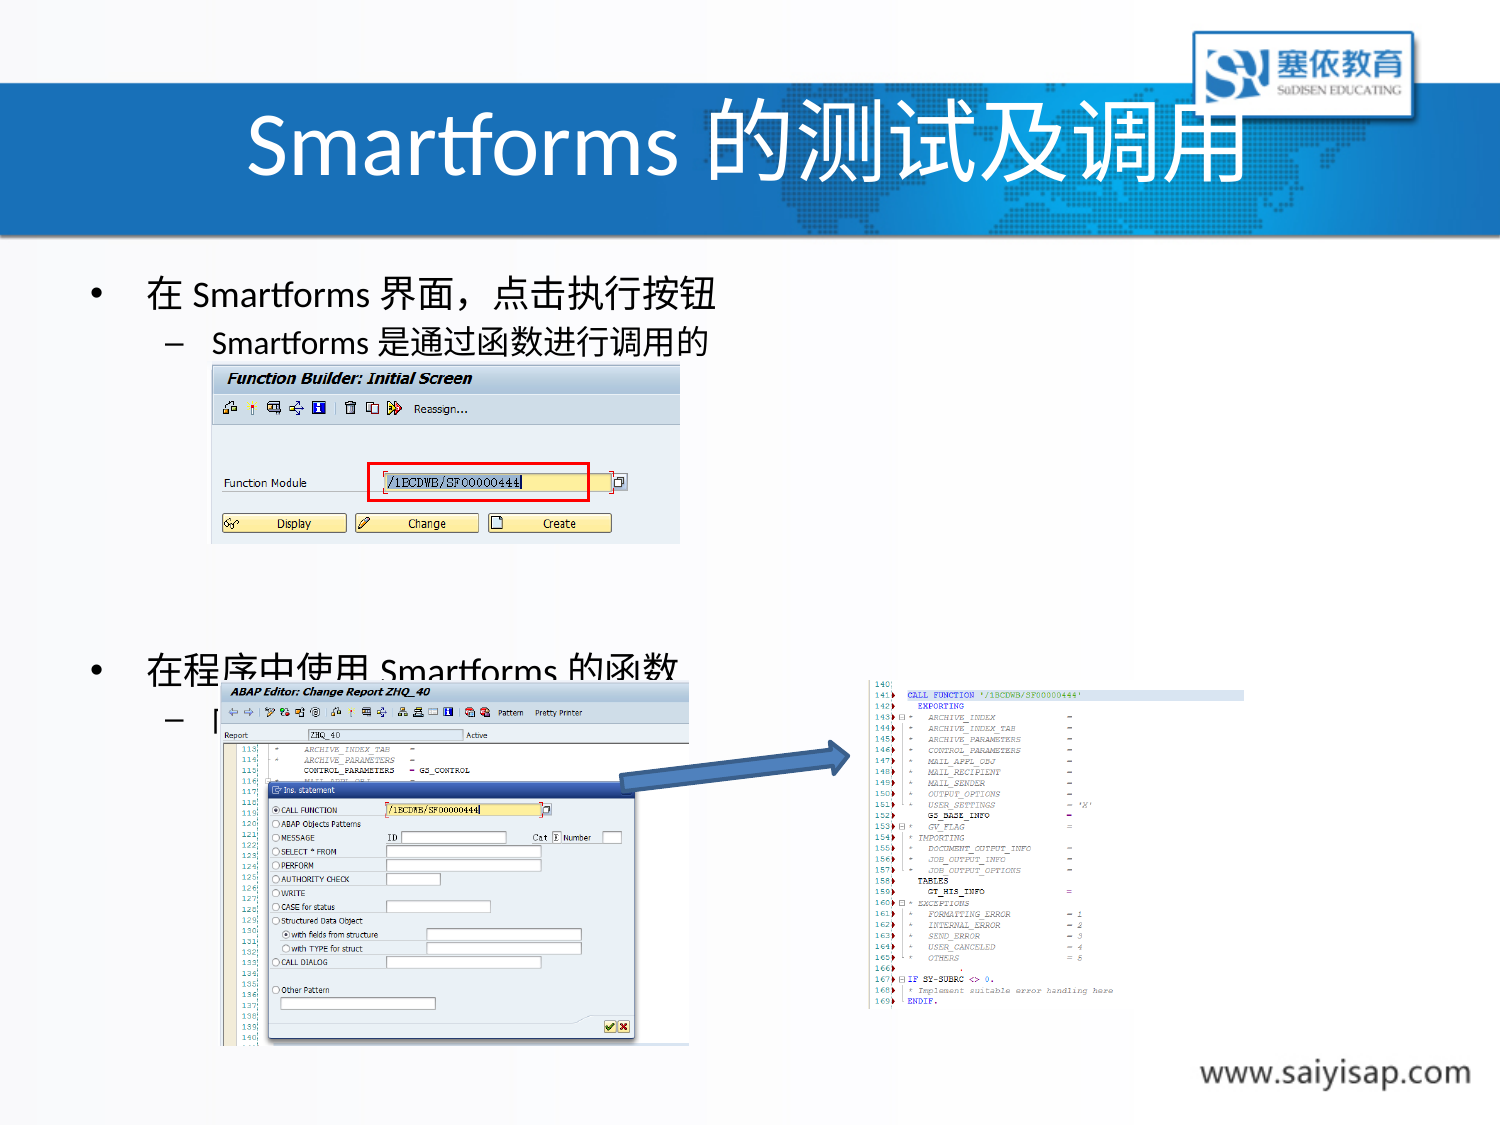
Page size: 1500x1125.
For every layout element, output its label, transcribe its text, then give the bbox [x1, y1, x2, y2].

list 在Smartforms界面，点击执行按钮 Smartforms是通过函数进行调用的 在程序中使用Smartforms的函数 向指定参数进行传值 [75, 262, 1425, 1005]
picture [0, 0, 1500, 1125]
title Smartforms的测试及调用 [75, 45, 1425, 233]
text_box [693, 739, 851, 785]
